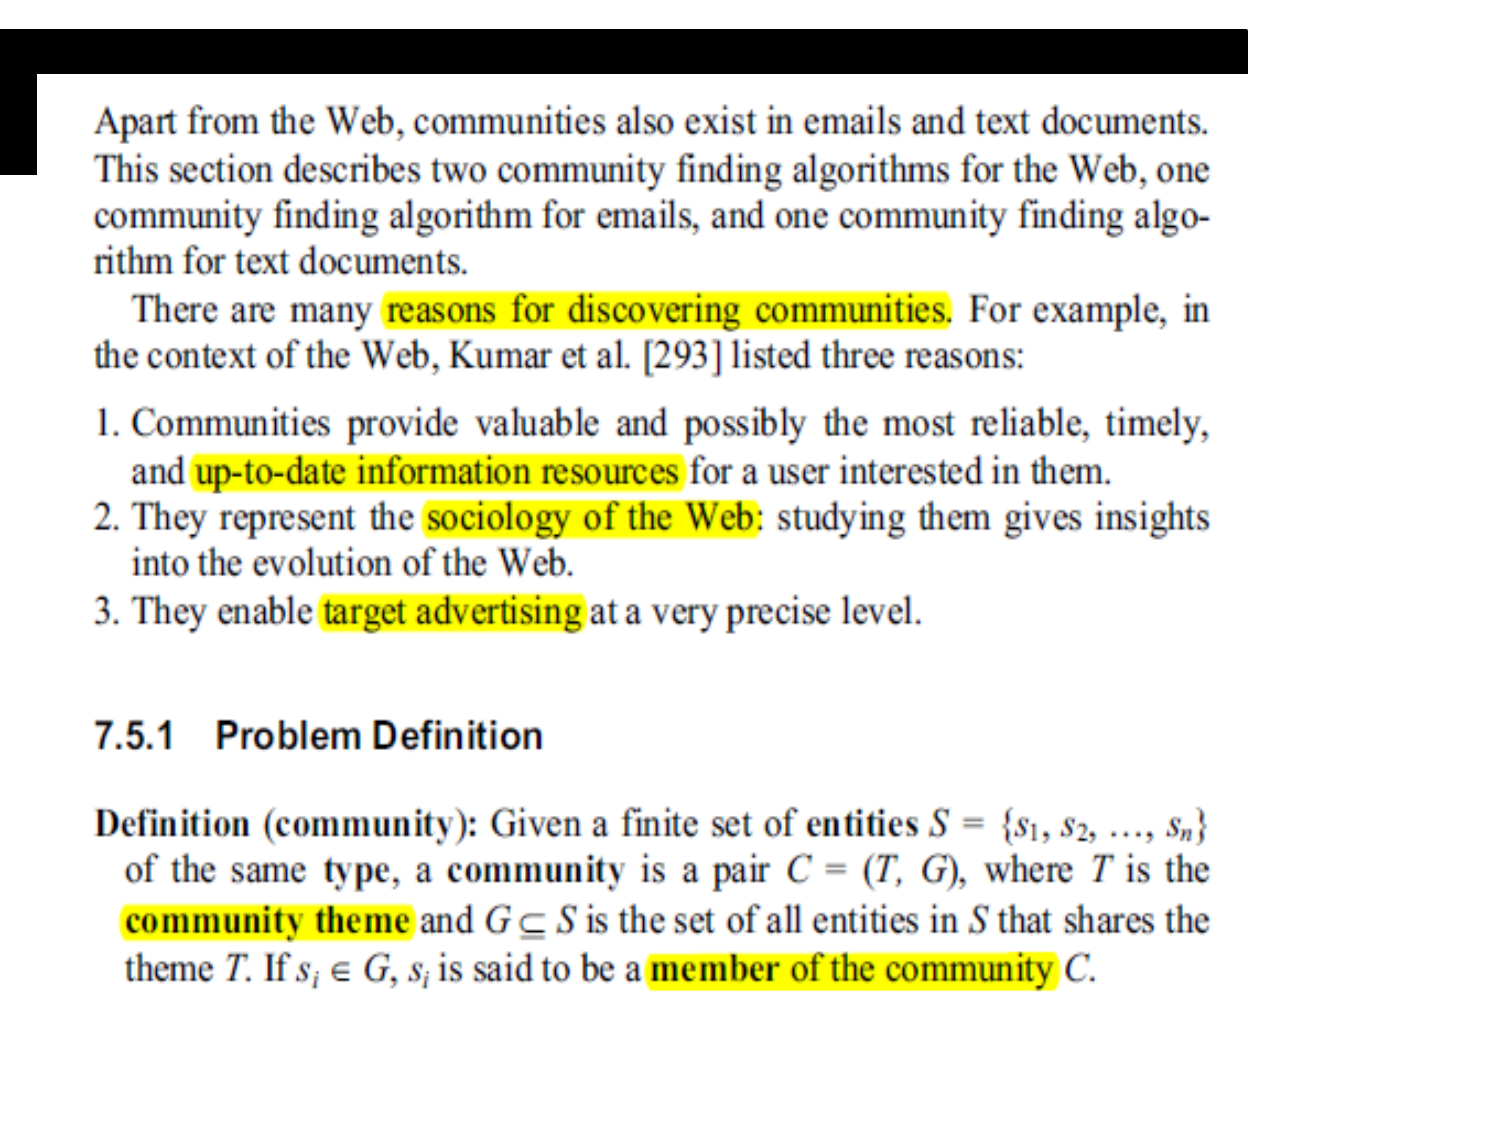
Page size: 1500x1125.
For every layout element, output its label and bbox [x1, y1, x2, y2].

picture [37, 74, 1313, 1013]
